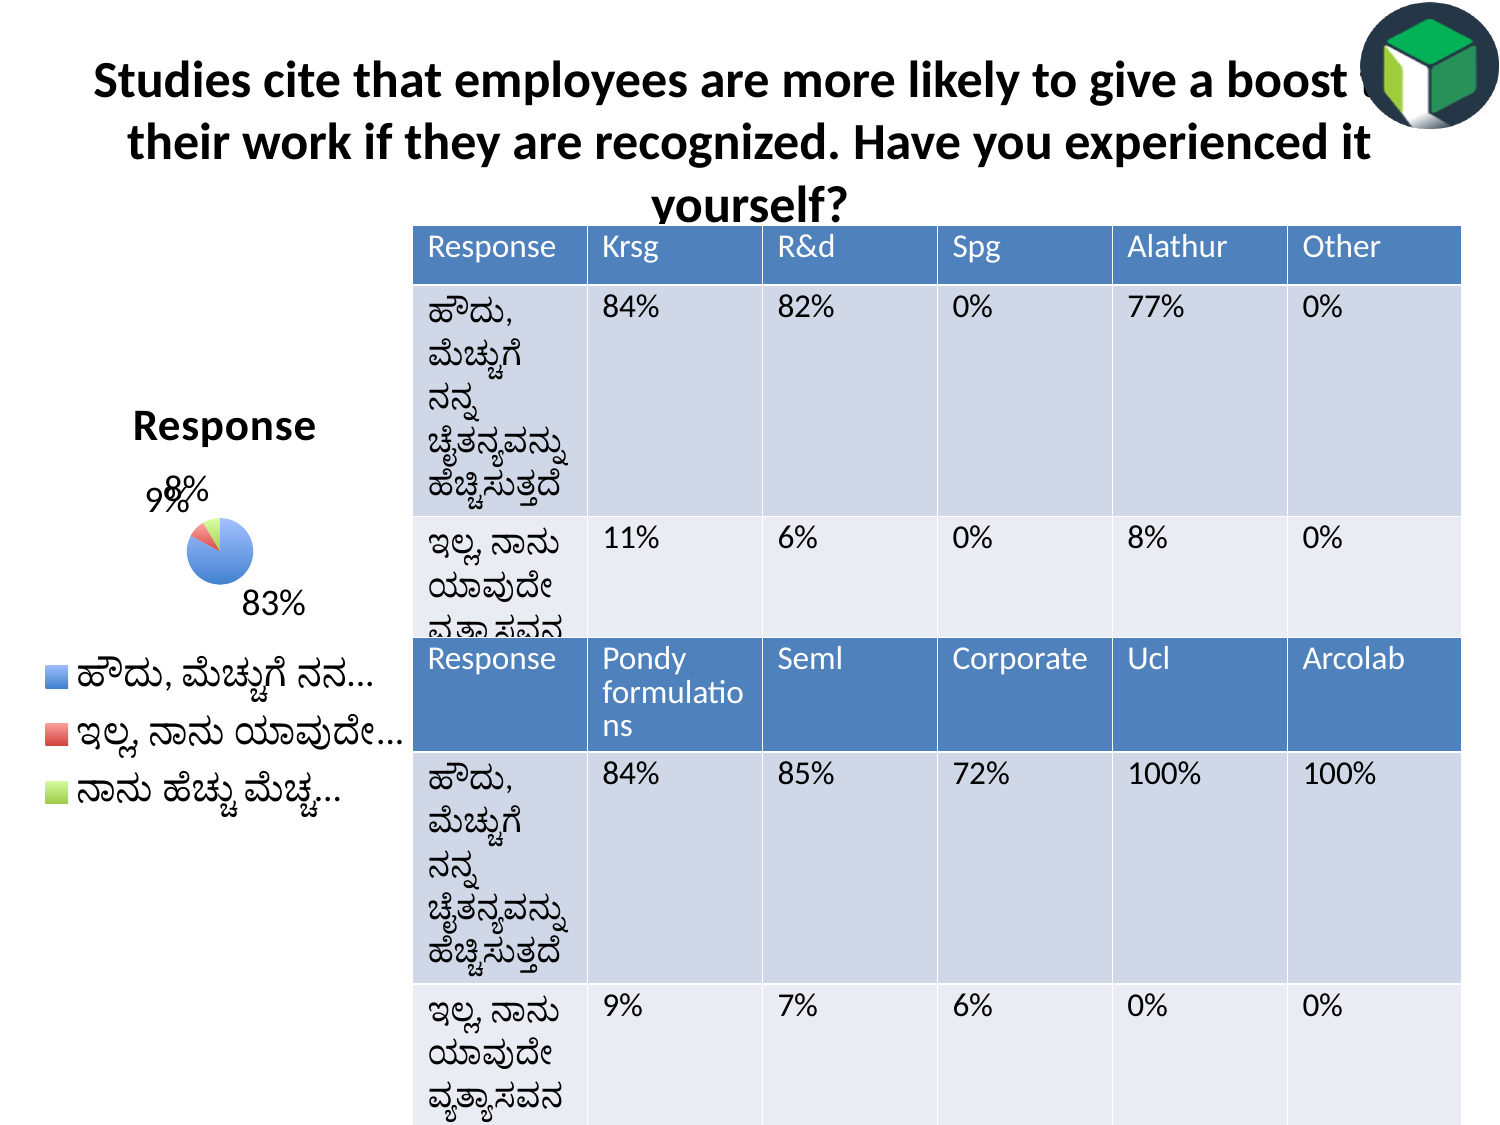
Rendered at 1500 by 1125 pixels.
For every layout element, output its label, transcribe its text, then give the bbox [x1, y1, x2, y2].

table_header Pondy formulations [588, 638, 762, 751]
table_cell 84% [588, 286, 762, 516]
table_cell 100% [1288, 753, 1461, 983]
table_header Response [454, 638, 587, 751]
table_cell 100% [1113, 753, 1287, 983]
table_header Other [1288, 226, 1461, 284]
table_cell 0% [938, 286, 1112, 516]
table_header R&d [763, 226, 937, 284]
table_cell 0% [1288, 286, 1461, 516]
table_cell 11% [588, 517, 762, 637]
table_header Corporate [938, 638, 1112, 751]
table_cell ಇಲ್ಲ, ನಾನು ಯಾವುದೇ ವ್ಯತ್ಯಾಸವನ್ನು ಕಾಣುತ್ತಿಲ್ಲ [454, 517, 587, 637]
table_cell 0% [1288, 517, 1461, 637]
table_cell ಇಲ್ಲ, ನಾನು ಯಾವುದೇ ವ್ಯತ್ಯಾಸವನ್ನು ಕಾಣುತ್ತಿಲ್ಲ [413, 985, 587, 1125]
table_cell 77% [1113, 286, 1287, 516]
table_cell 9% [588, 985, 762, 1125]
table_cell 82% [763, 286, 937, 516]
table_header Spg [938, 226, 1112, 284]
table_cell 6% [938, 985, 1112, 1125]
picture [1360, 2, 1499, 130]
table_cell 0% [1113, 985, 1287, 1125]
chart [0, 374, 451, 826]
table_cell 0% [1288, 985, 1461, 1125]
table_cell 72% [938, 753, 1112, 983]
table_cell ಹೌದು, ಮೆಚ್ಚುಗೆ ನನ್ನ ಚೈತನ್ಯವನ್ನು ಹೆಚ್ಚಿಸುತ್ತದೆ [413, 286, 587, 516]
table_cell 7% [763, 985, 937, 1125]
table_header Seml [763, 638, 937, 751]
table_header Ucl [1113, 638, 1287, 751]
table_header Response [413, 226, 587, 284]
table_cell ಹೌದು, ಮೆಚ್ಚುಗೆ ನನ್ನ ಚೈತನ್ಯವನ್ನು ಹೆಚ್ಚಿಸುತ್ತದೆ [413, 753, 587, 983]
table_cell 8% [1113, 517, 1287, 637]
table_header Alathur [1113, 226, 1287, 284]
title Studies cite that employees are more likely to give a boost to their work if they are recognized. Have you experienced it yourself? [75, 45, 1425, 233]
table_cell 85% [763, 753, 937, 983]
table_header Krsg [588, 226, 762, 284]
table_cell 6% [763, 517, 937, 637]
table_cell 84% [588, 753, 762, 983]
table_header Arcolab [1288, 638, 1461, 751]
table_cell 0% [938, 517, 1112, 637]
